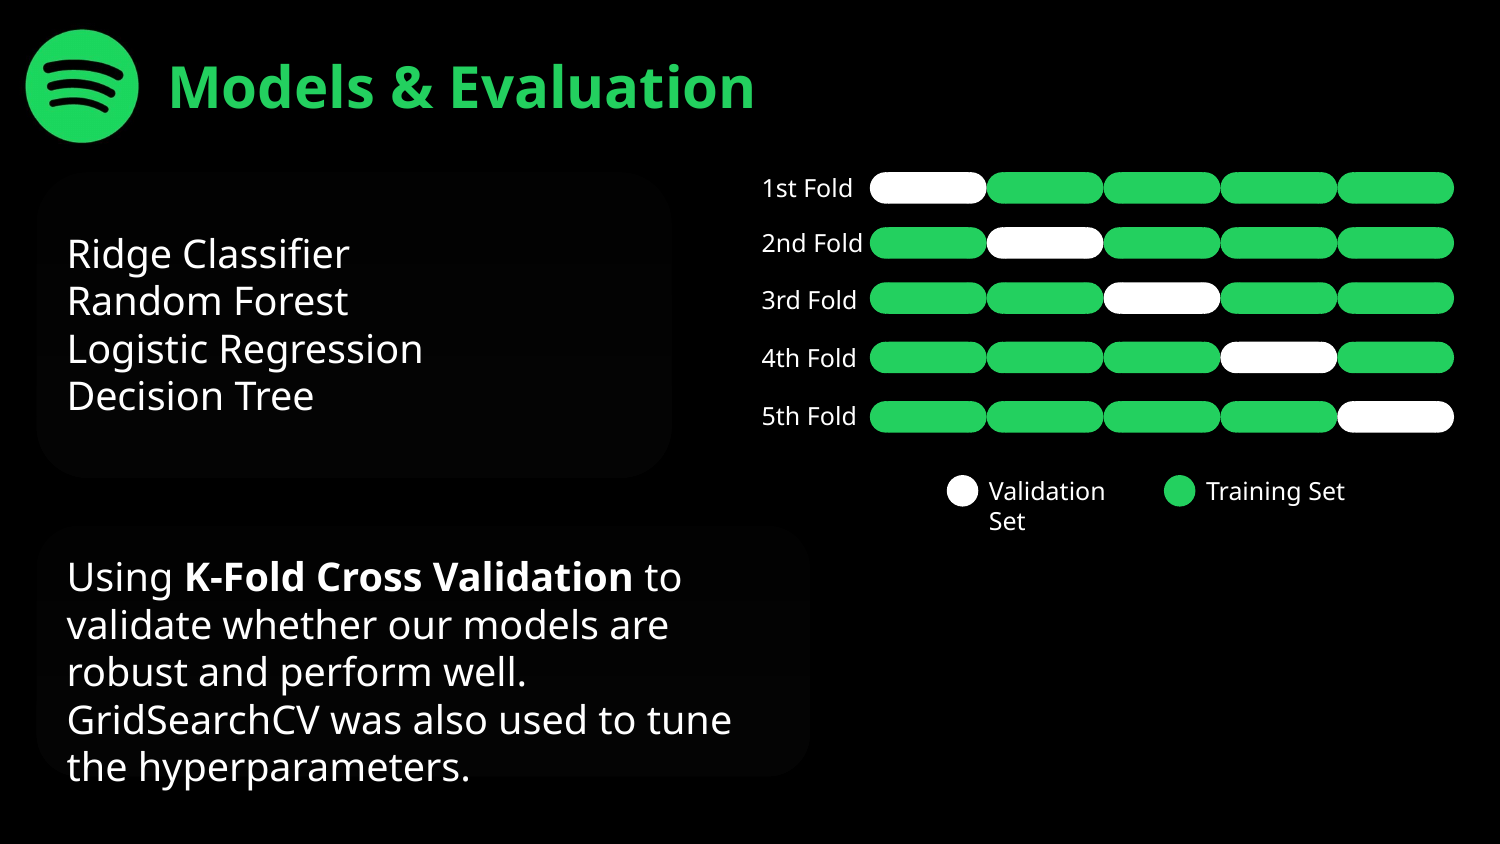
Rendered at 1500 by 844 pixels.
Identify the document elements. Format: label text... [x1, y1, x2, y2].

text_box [1337, 171, 1455, 204]
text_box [1337, 400, 1455, 433]
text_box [869, 282, 984, 315]
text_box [1337, 226, 1455, 259]
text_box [869, 226, 985, 259]
text_box 4th Fold [746, 327, 886, 384]
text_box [1337, 282, 1455, 315]
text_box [869, 400, 985, 433]
text_box [36, 525, 810, 775]
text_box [1220, 226, 1335, 259]
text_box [1104, 226, 1219, 259]
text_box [1220, 171, 1335, 204]
picture [13, 13, 153, 159]
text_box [869, 171, 985, 204]
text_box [1220, 341, 1335, 374]
text_box [1163, 475, 1196, 507]
text_box 1st Fold [746, 157, 886, 212]
text_box 3rd Fold [746, 270, 886, 327]
text_box Models & Evaluation [157, 35, 810, 137]
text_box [1104, 171, 1219, 204]
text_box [1337, 341, 1455, 374]
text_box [986, 341, 1104, 374]
text_box [946, 475, 979, 507]
text_box 2nd Fold [746, 212, 886, 270]
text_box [1104, 400, 1219, 433]
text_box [986, 282, 1104, 315]
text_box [986, 400, 1104, 433]
text_box 5th Fold [746, 384, 886, 445]
text_box Using K-Fold Cross Validation to validate whether our models are robust and perform well. GridSearchCV was also used to tune the hyperparameters. [51, 537, 778, 840]
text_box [986, 171, 1104, 204]
text_box Validation Set [974, 460, 1160, 551]
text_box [1220, 400, 1335, 433]
text_box [36, 172, 672, 478]
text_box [1220, 282, 1334, 315]
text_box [1105, 282, 1218, 315]
text_box Ridge Classifier Random Forest Logistic Regression Decision Tree [51, 213, 581, 434]
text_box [869, 341, 985, 374]
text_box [986, 226, 1104, 259]
text_box Training Set [1191, 460, 1377, 521]
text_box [1104, 341, 1219, 374]
